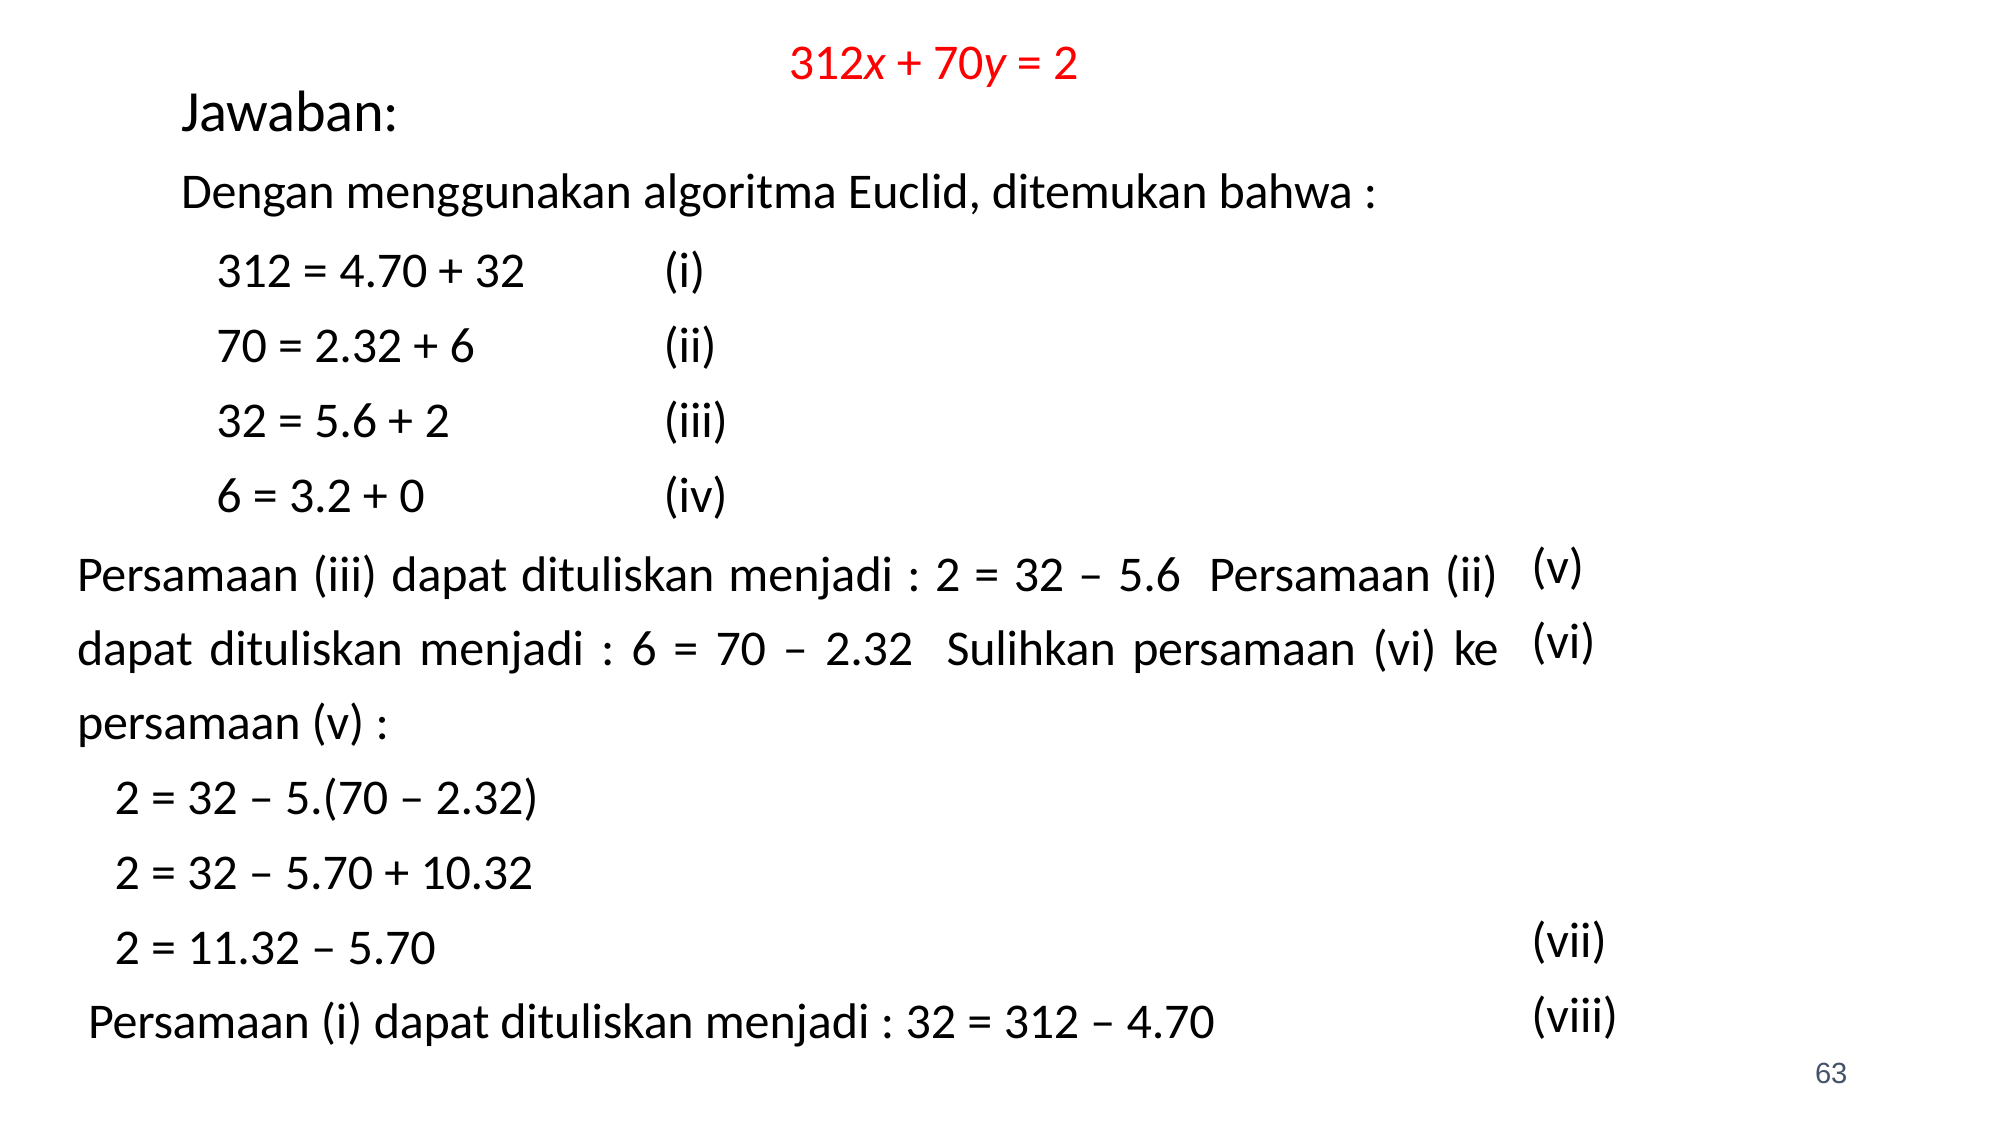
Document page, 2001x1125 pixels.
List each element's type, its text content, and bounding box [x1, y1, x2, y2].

slide_number 63 [1808, 1055, 1854, 1125]
title 312x + 70y = 2 [786, 27, 1350, 218]
text_box Jawaban: Dengan menggunakan algoritma Euclid, ditemukan bahwa : [179, 53, 1750, 219]
text_box (v) (vi) [1529, 516, 1750, 669]
text_box (i) (ii) (iii) (iv) [661, 221, 938, 523]
list Persamaan (iii) dapat dituliskan menjadi : 2 = 32 – 5.6 Persamaan (ii) dapat dituliskan menjadi : 6 = 70 – 2.32 Sulihkan persamaan (vi) ke persamaan (v) : 2 = 32 – 5.(70 – 2.32) 2 = 32 – 5.70 + 10.32 2 = 11.32 – 5.70 Persamaan (i) dapat dituliskan menjadi : 32 = 312 – 4.70 [75, 524, 1549, 1125]
text_box (vii) (viii) [1529, 890, 1854, 1043]
text_box 312 = 4.70 + 32 70 = 2.32 + 6 32 = 5.6 + 2 6 = 3.2 + 0 [214, 221, 630, 523]
